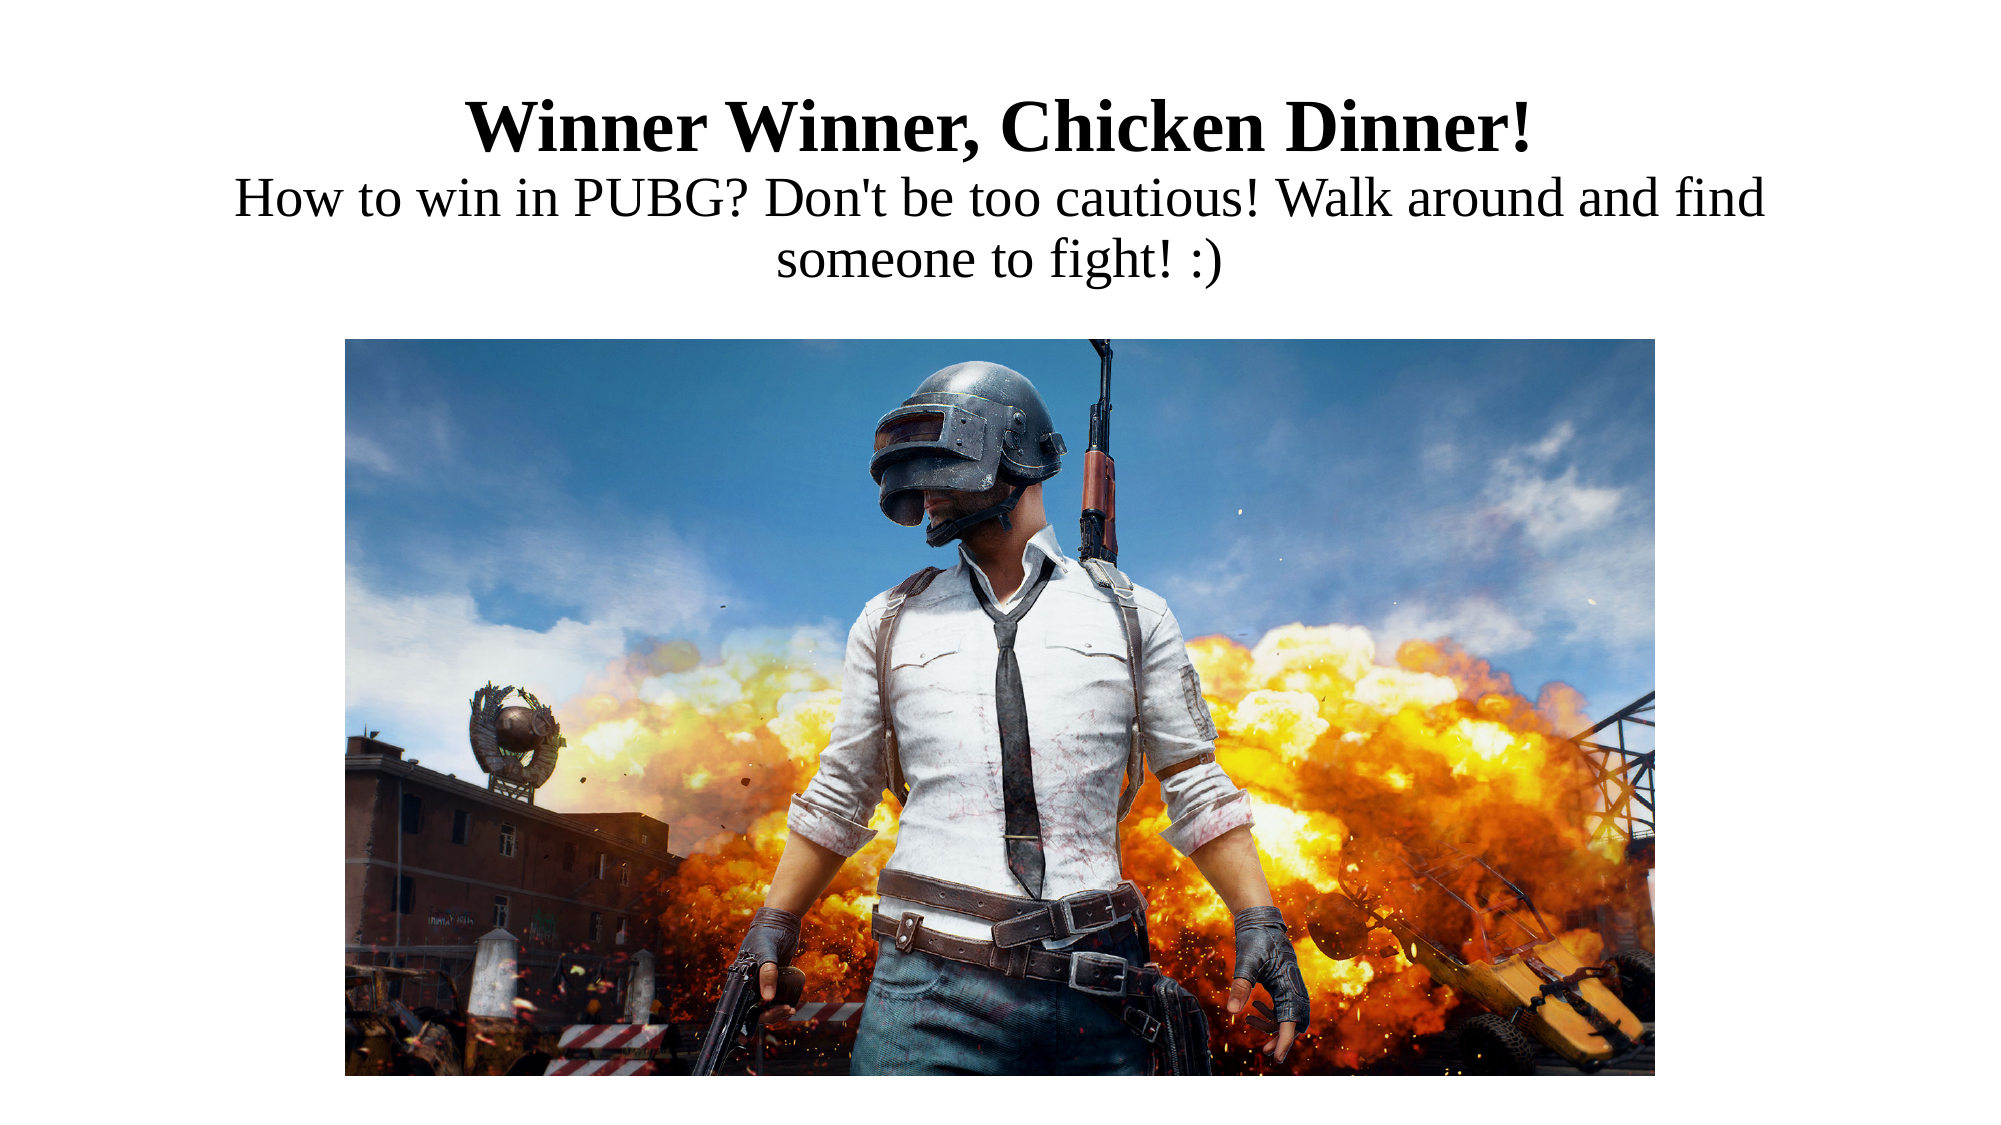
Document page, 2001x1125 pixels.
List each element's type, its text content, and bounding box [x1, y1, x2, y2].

title Winner Winner, Chicken Dinner! How to win in PUBG? Don't be too cautious! Walk around and find someone to fight! :) [137, 78, 1863, 351]
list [345, 339, 1655, 1076]
